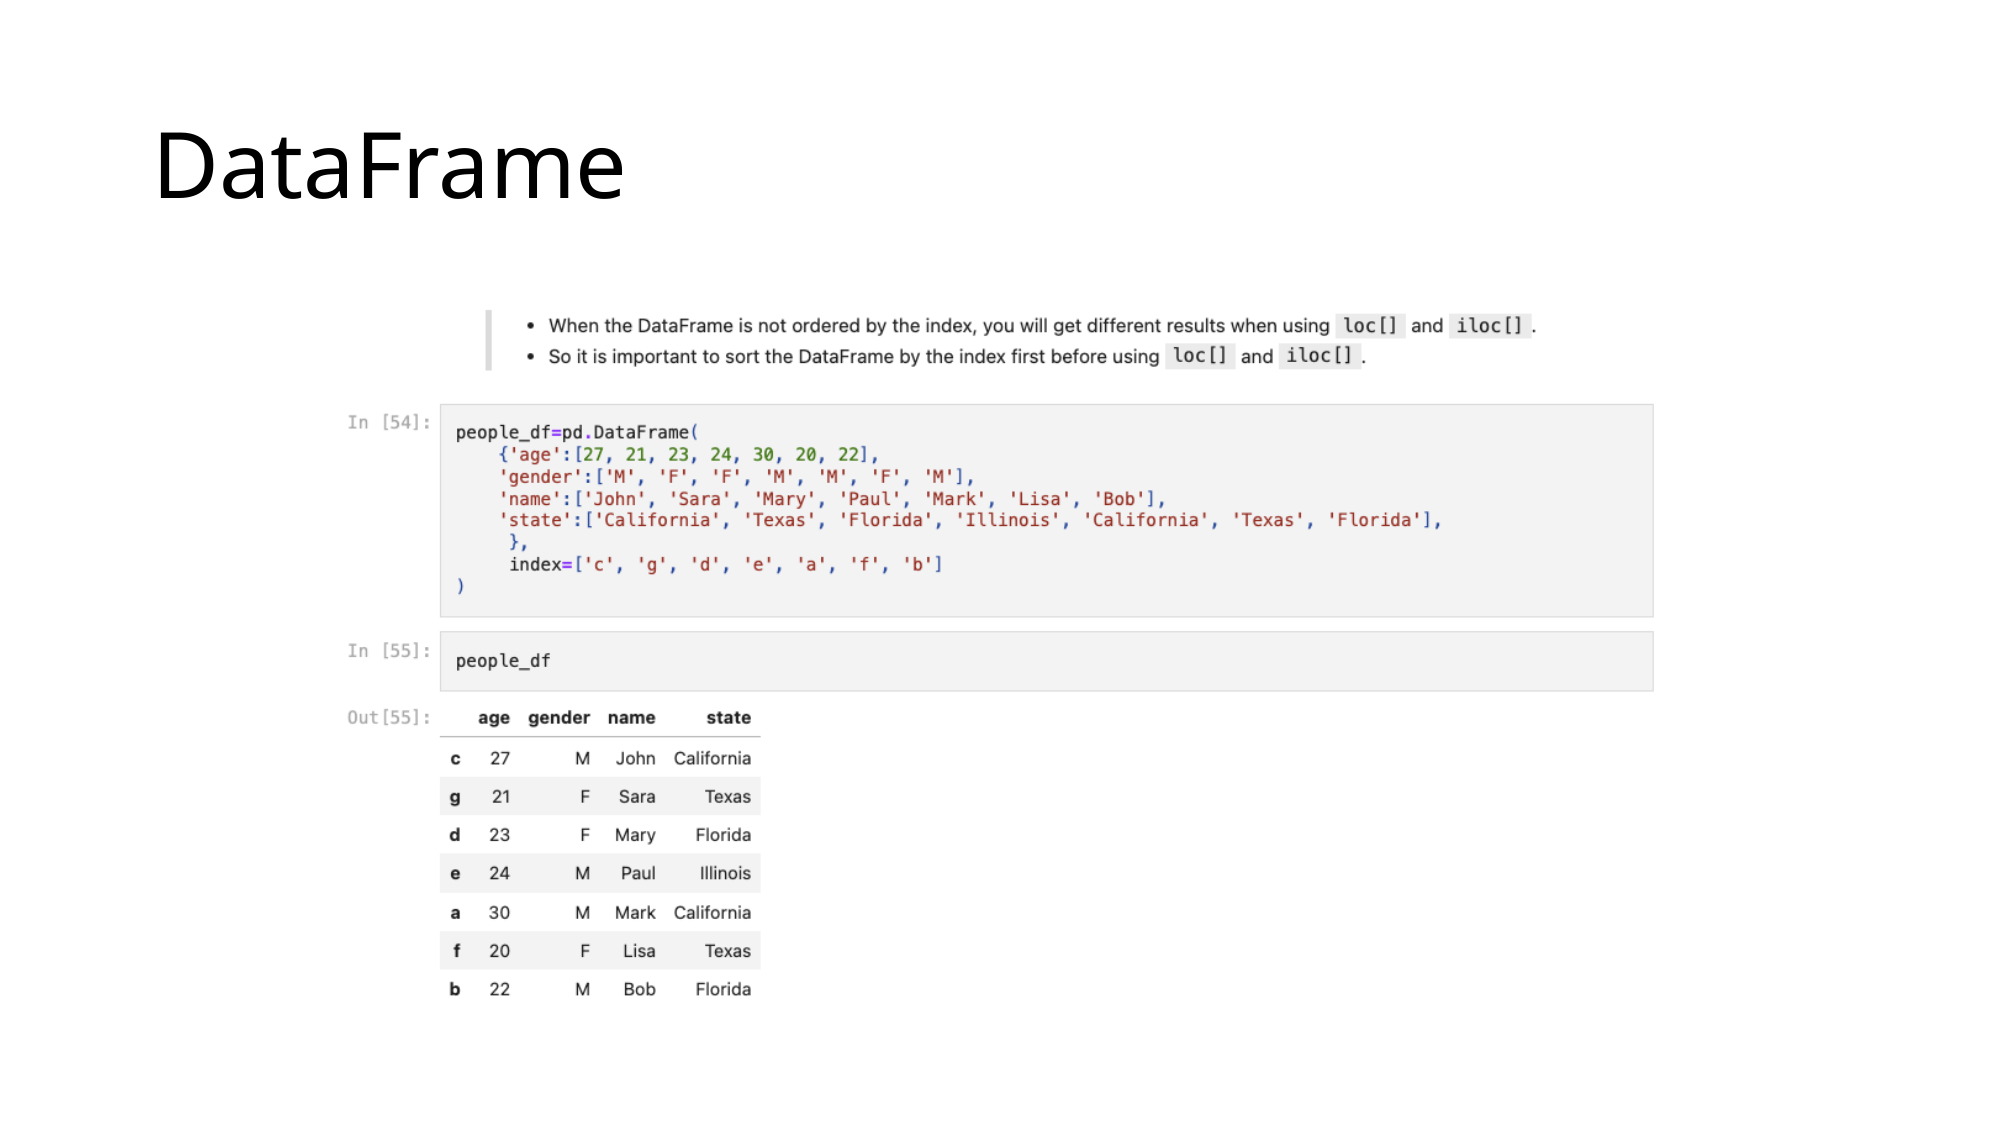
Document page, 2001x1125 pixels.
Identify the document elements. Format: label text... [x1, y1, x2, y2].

title DataFrame [137, 59, 1863, 278]
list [329, 299, 1670, 1014]
